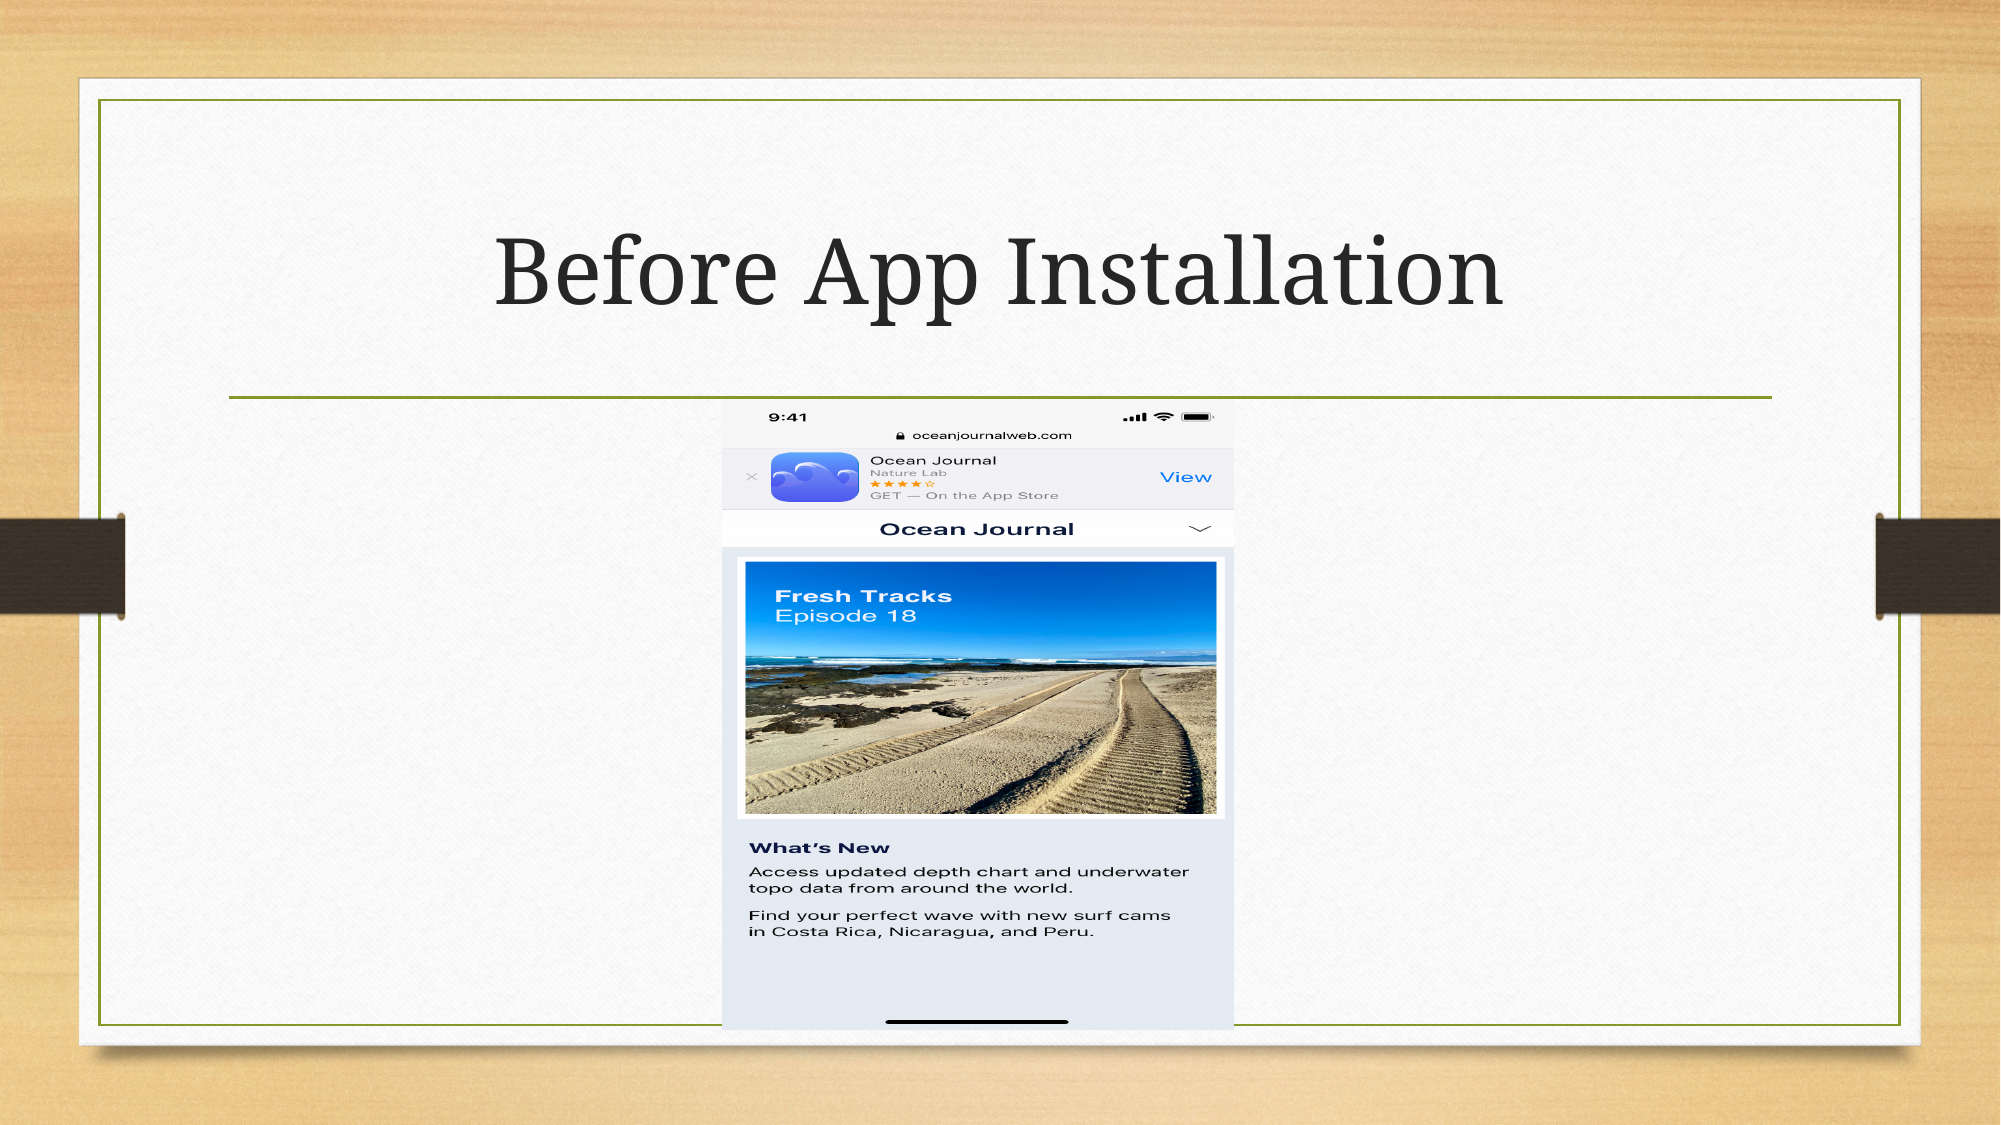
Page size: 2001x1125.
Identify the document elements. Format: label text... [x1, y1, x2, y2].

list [721, 399, 1235, 1031]
picture [0, 0, 2001, 1125]
title Before App Installation [212, 161, 1788, 375]
